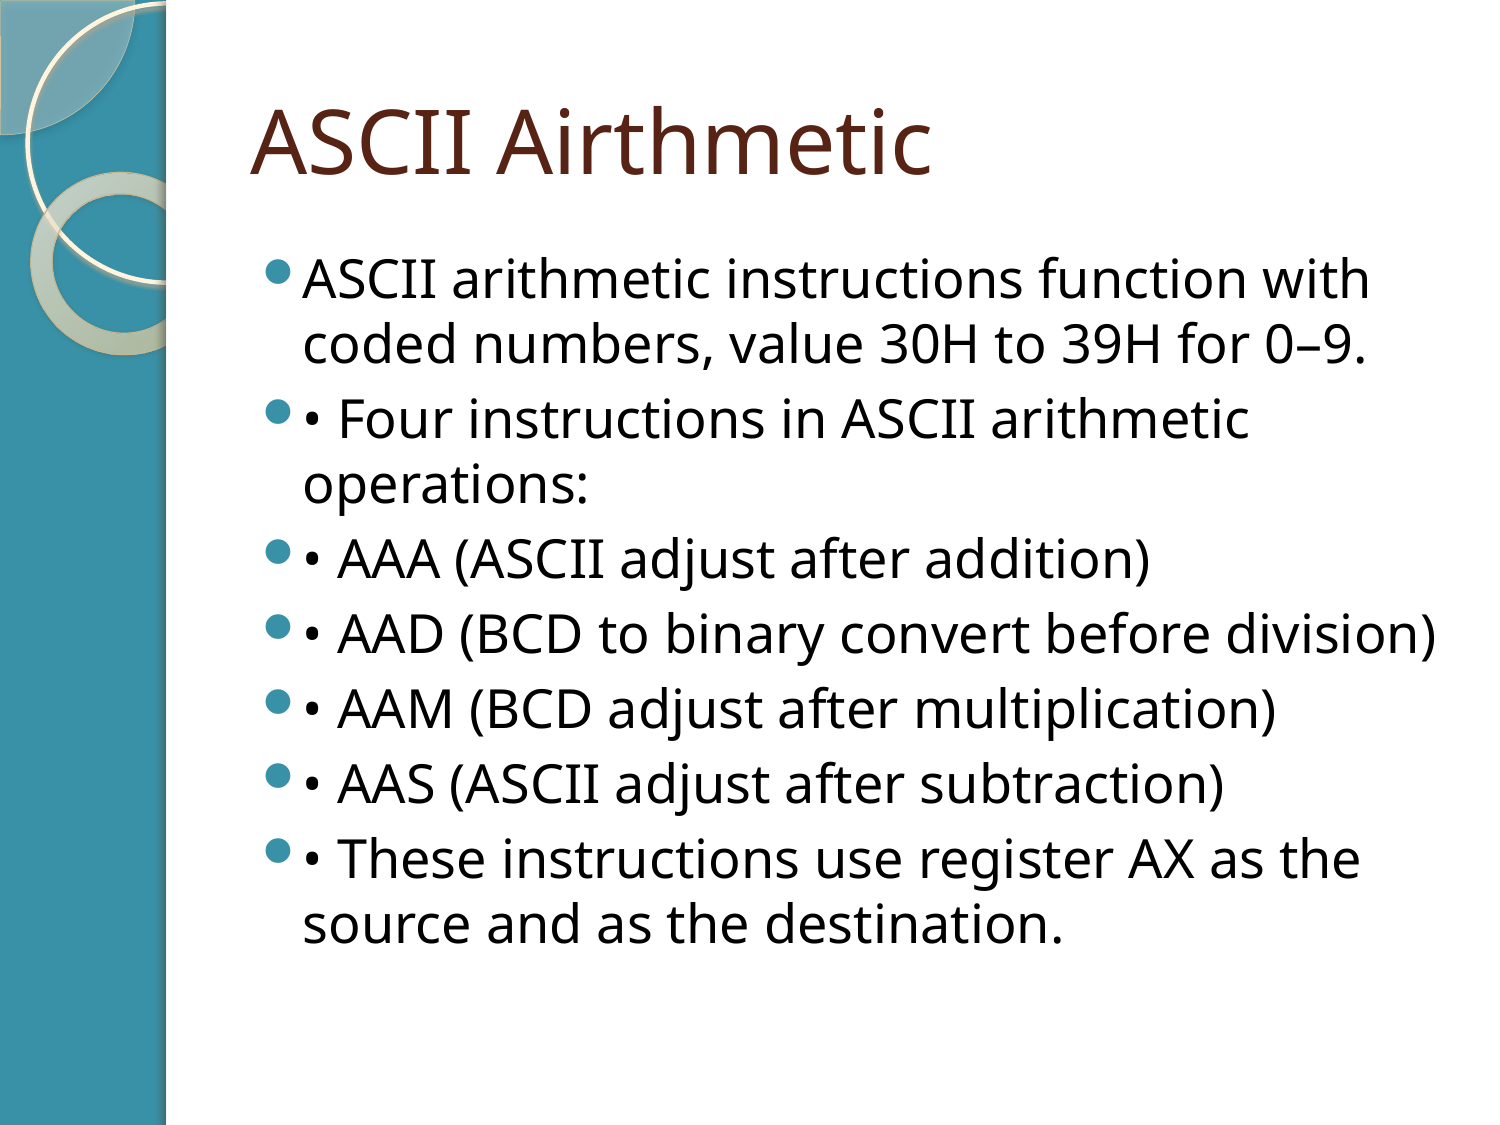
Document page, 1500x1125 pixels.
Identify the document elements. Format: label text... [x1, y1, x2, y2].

list ASCII arithmetic instructions function with coded numbers, value 30H to 39H for 0–9. • Four instructions in ASCII arithmetic operations: • AAA (ASCII adjust after addition) • AAD (BCD to binary convert before division) • AAM (BCD adjust after multiplication) • AAS (ASCII adjust after subtraction) • These instructions use register AX as the source and as the destination. [235, 237, 1466, 1025]
title ASCII Airthmetic [235, 45, 1466, 233]
